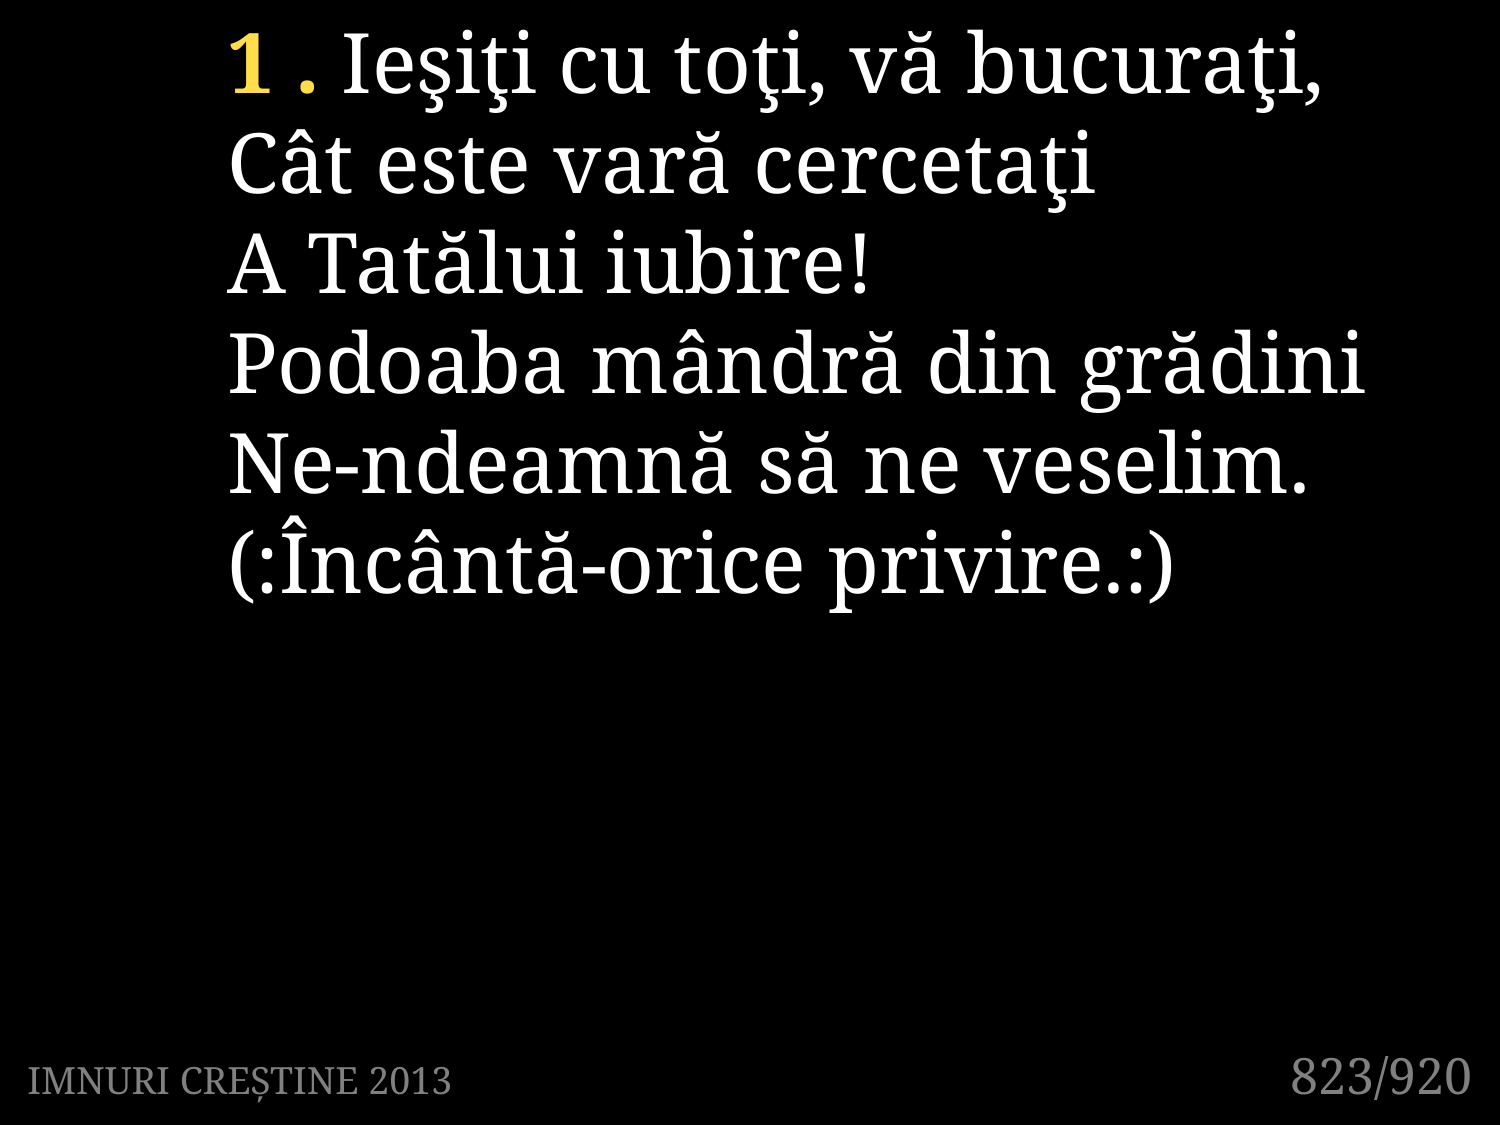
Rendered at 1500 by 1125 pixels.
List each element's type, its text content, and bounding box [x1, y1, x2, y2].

text_box 823/920 [637, 1037, 1488, 1113]
text_box IMNURI CREȘTINE 2013 [12, 1049, 637, 1110]
text_box 1 . Ieşiţi cu toţi, vă bucuraţi, Cât este vară cercetaţi A Tatălui iubire! Podoaba mândră din grădini Ne-ndeamnă să ne veselim. (:Încântă-orice privire.:) [212, 3, 1500, 618]
